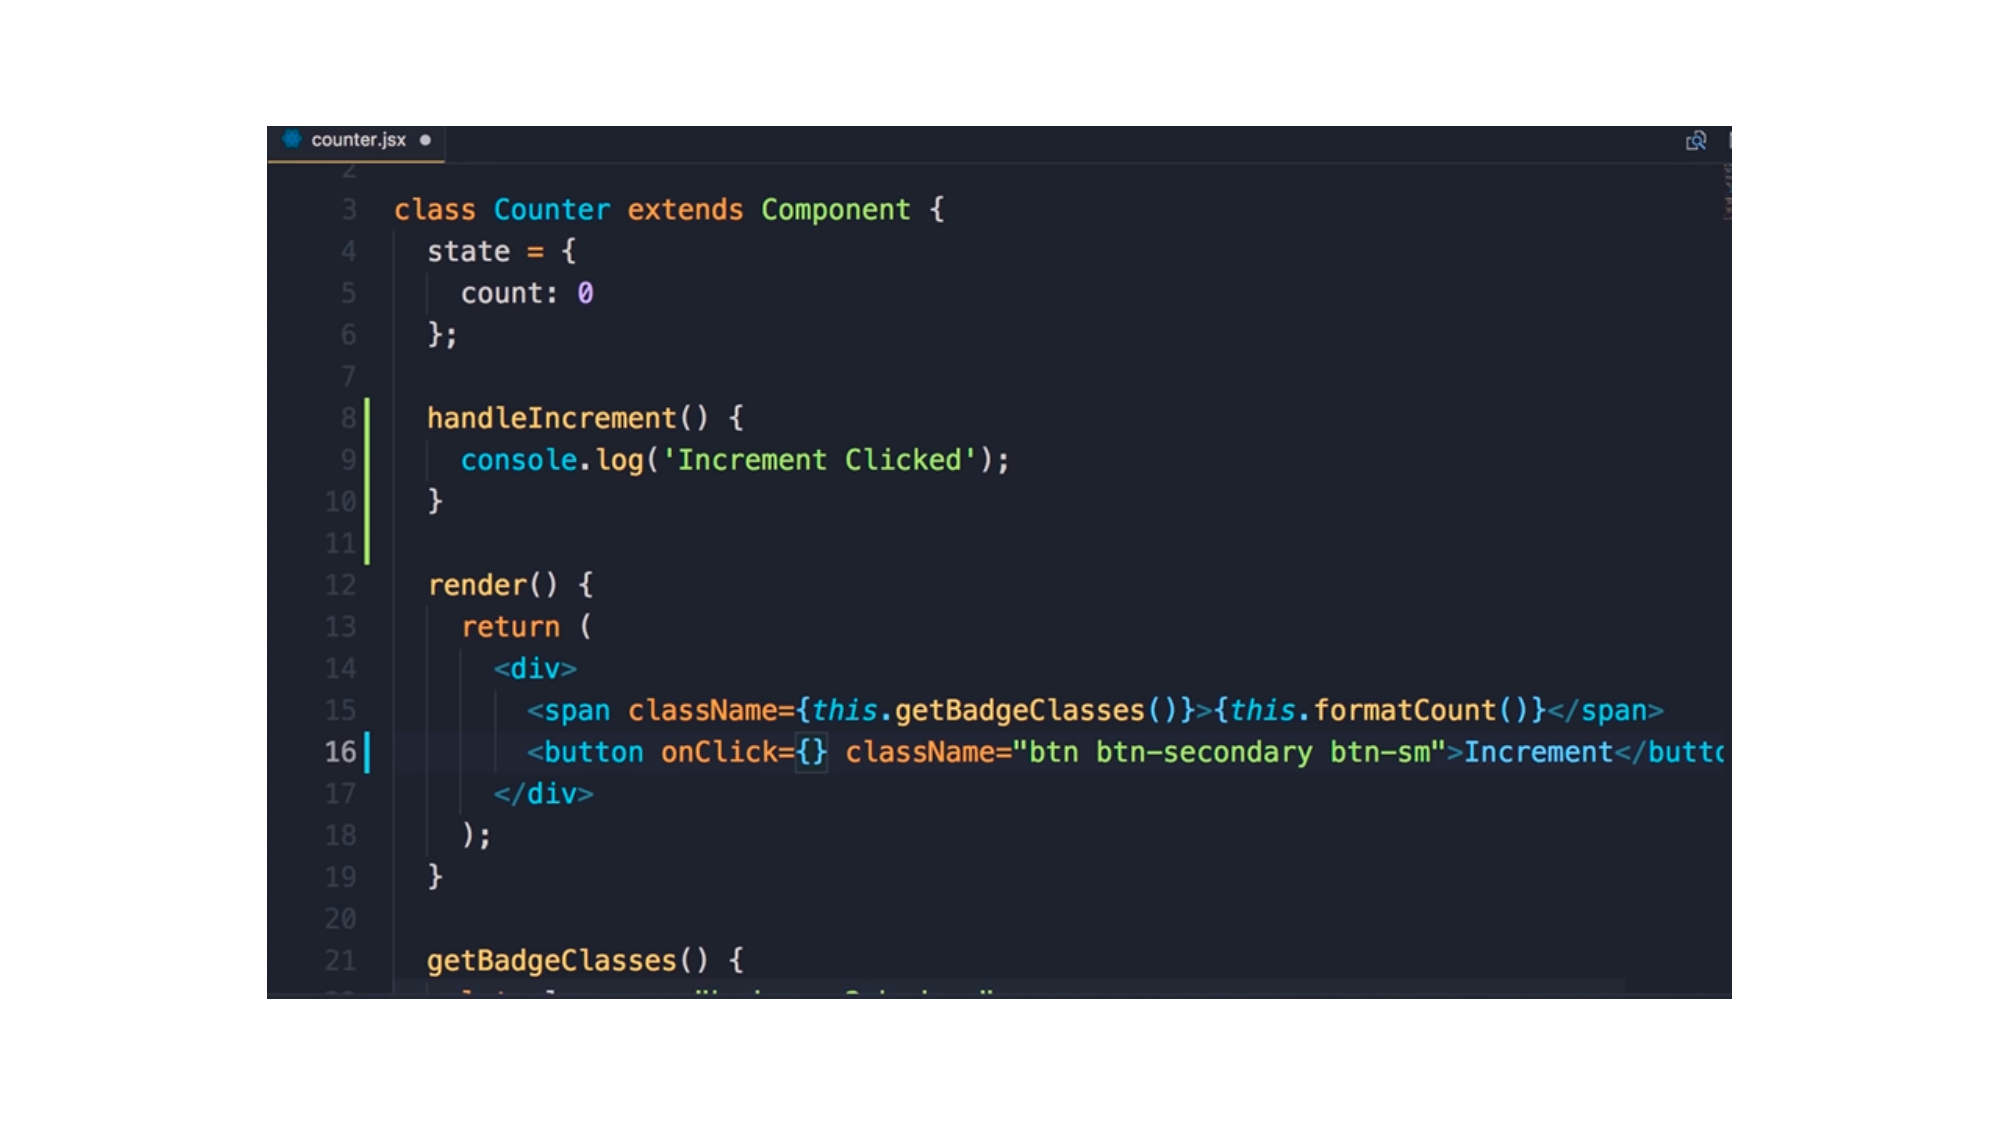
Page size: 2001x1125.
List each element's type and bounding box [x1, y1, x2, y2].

picture [267, 126, 1733, 999]
